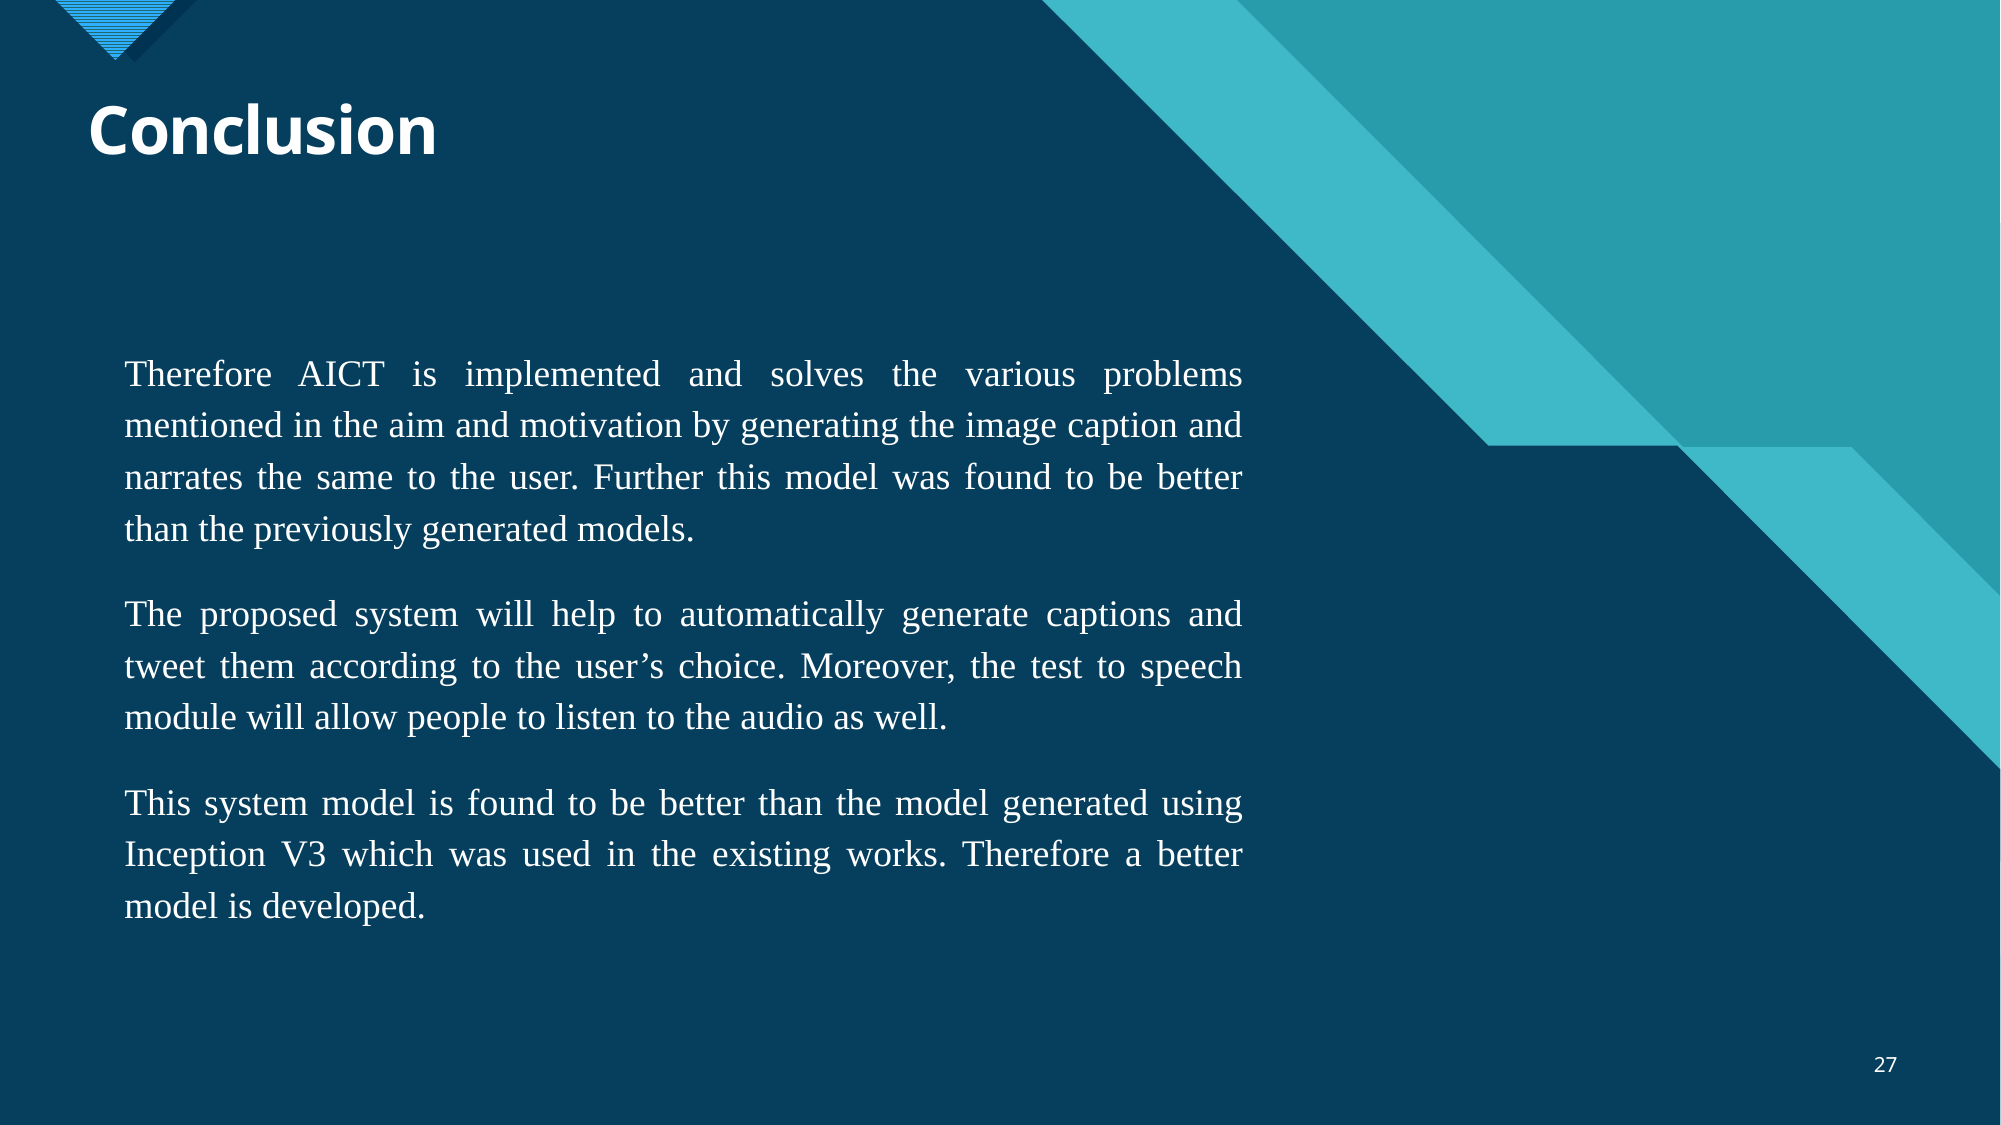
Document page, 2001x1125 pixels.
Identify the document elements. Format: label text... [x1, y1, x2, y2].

list Therefore AICT is implemented and solves the various problems mentioned in the aim and motivation by generating the image caption and narrates the same to the user. Further this model was found to be better than the previously generated models. The proposed system will help to automatically generate captions and tweet them according to the user’s choice. Moreover, the test to speech module will allow people to listen to the audio as well. This system model is found to be better than the model generated using Inception V3 which was used in the existing works. Therefore a better model is developed. [72, 334, 1260, 1096]
slide_number 27 [1845, 1035, 1913, 1096]
title Conclusion [72, 89, 1913, 177]
